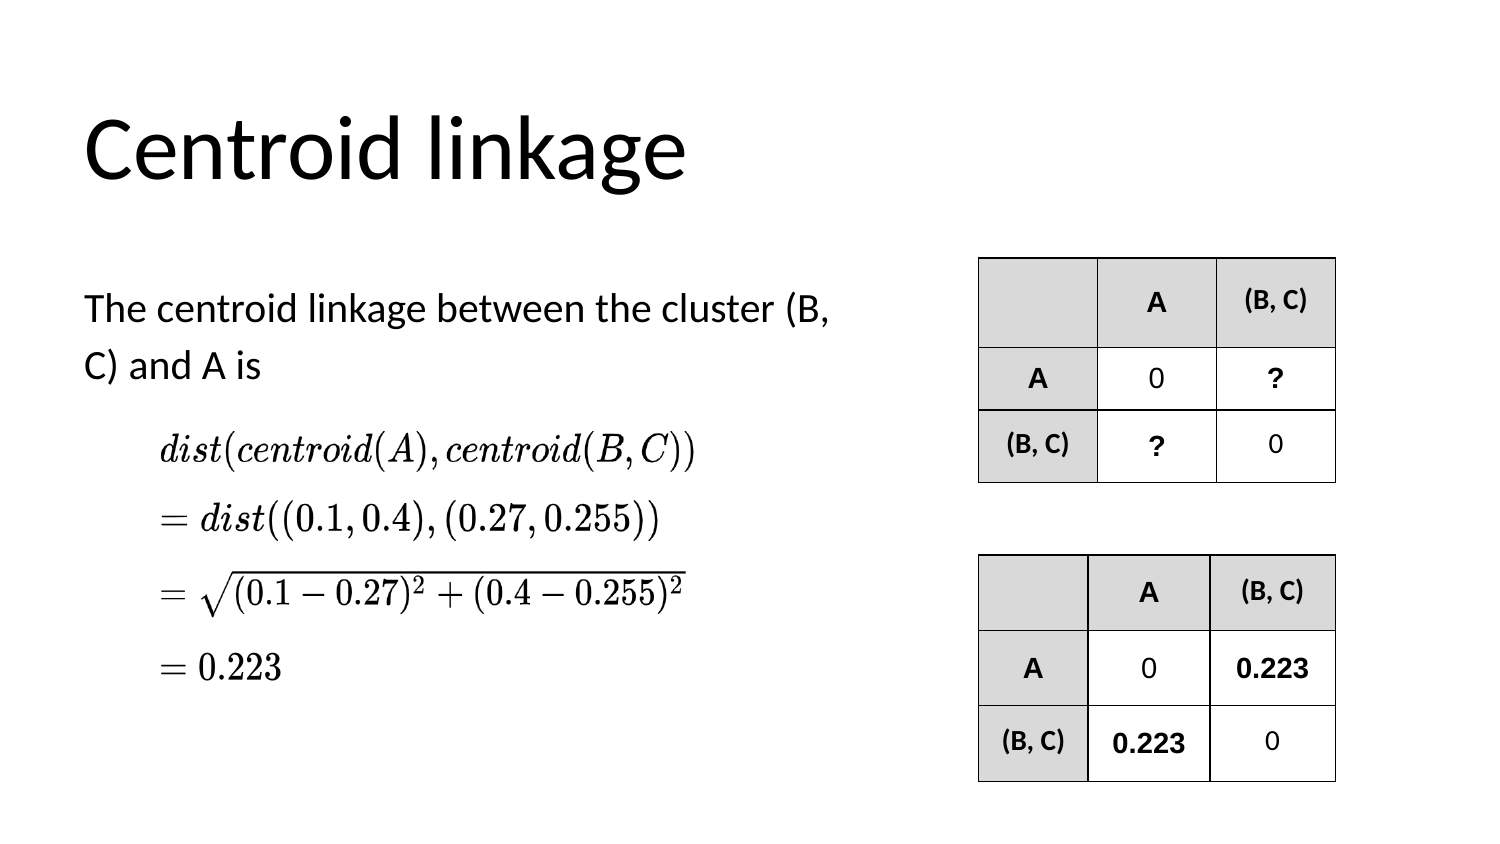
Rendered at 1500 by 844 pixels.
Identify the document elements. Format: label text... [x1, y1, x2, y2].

table_cell (B, C) [979, 706, 1087, 781]
table_cell ? [1098, 411, 1216, 482]
table_cell 0.223 [1089, 706, 1209, 781]
table_header [979, 259, 1097, 347]
table_header A [1098, 259, 1216, 347]
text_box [158, 427, 697, 684]
table_cell 0 [1211, 706, 1335, 781]
list The centroid linkage between the cluster (B, C) and A is [69, 257, 876, 371]
table_header [979, 556, 1087, 630]
table_cell A [979, 348, 1097, 409]
table_cell A [979, 631, 1087, 705]
table_header A [1089, 556, 1209, 630]
table_cell 0 [1098, 348, 1216, 409]
table_cell 0 [1089, 631, 1209, 705]
table_header (B, C) [1217, 259, 1335, 347]
title Centroid linkage [69, 72, 1175, 167]
table_cell 0.223 [1211, 631, 1335, 705]
table_cell 0 [1217, 411, 1335, 482]
table_cell (B, C) [979, 411, 1097, 482]
table_header (B, C) [1211, 556, 1335, 630]
table_cell ? [1217, 348, 1335, 409]
